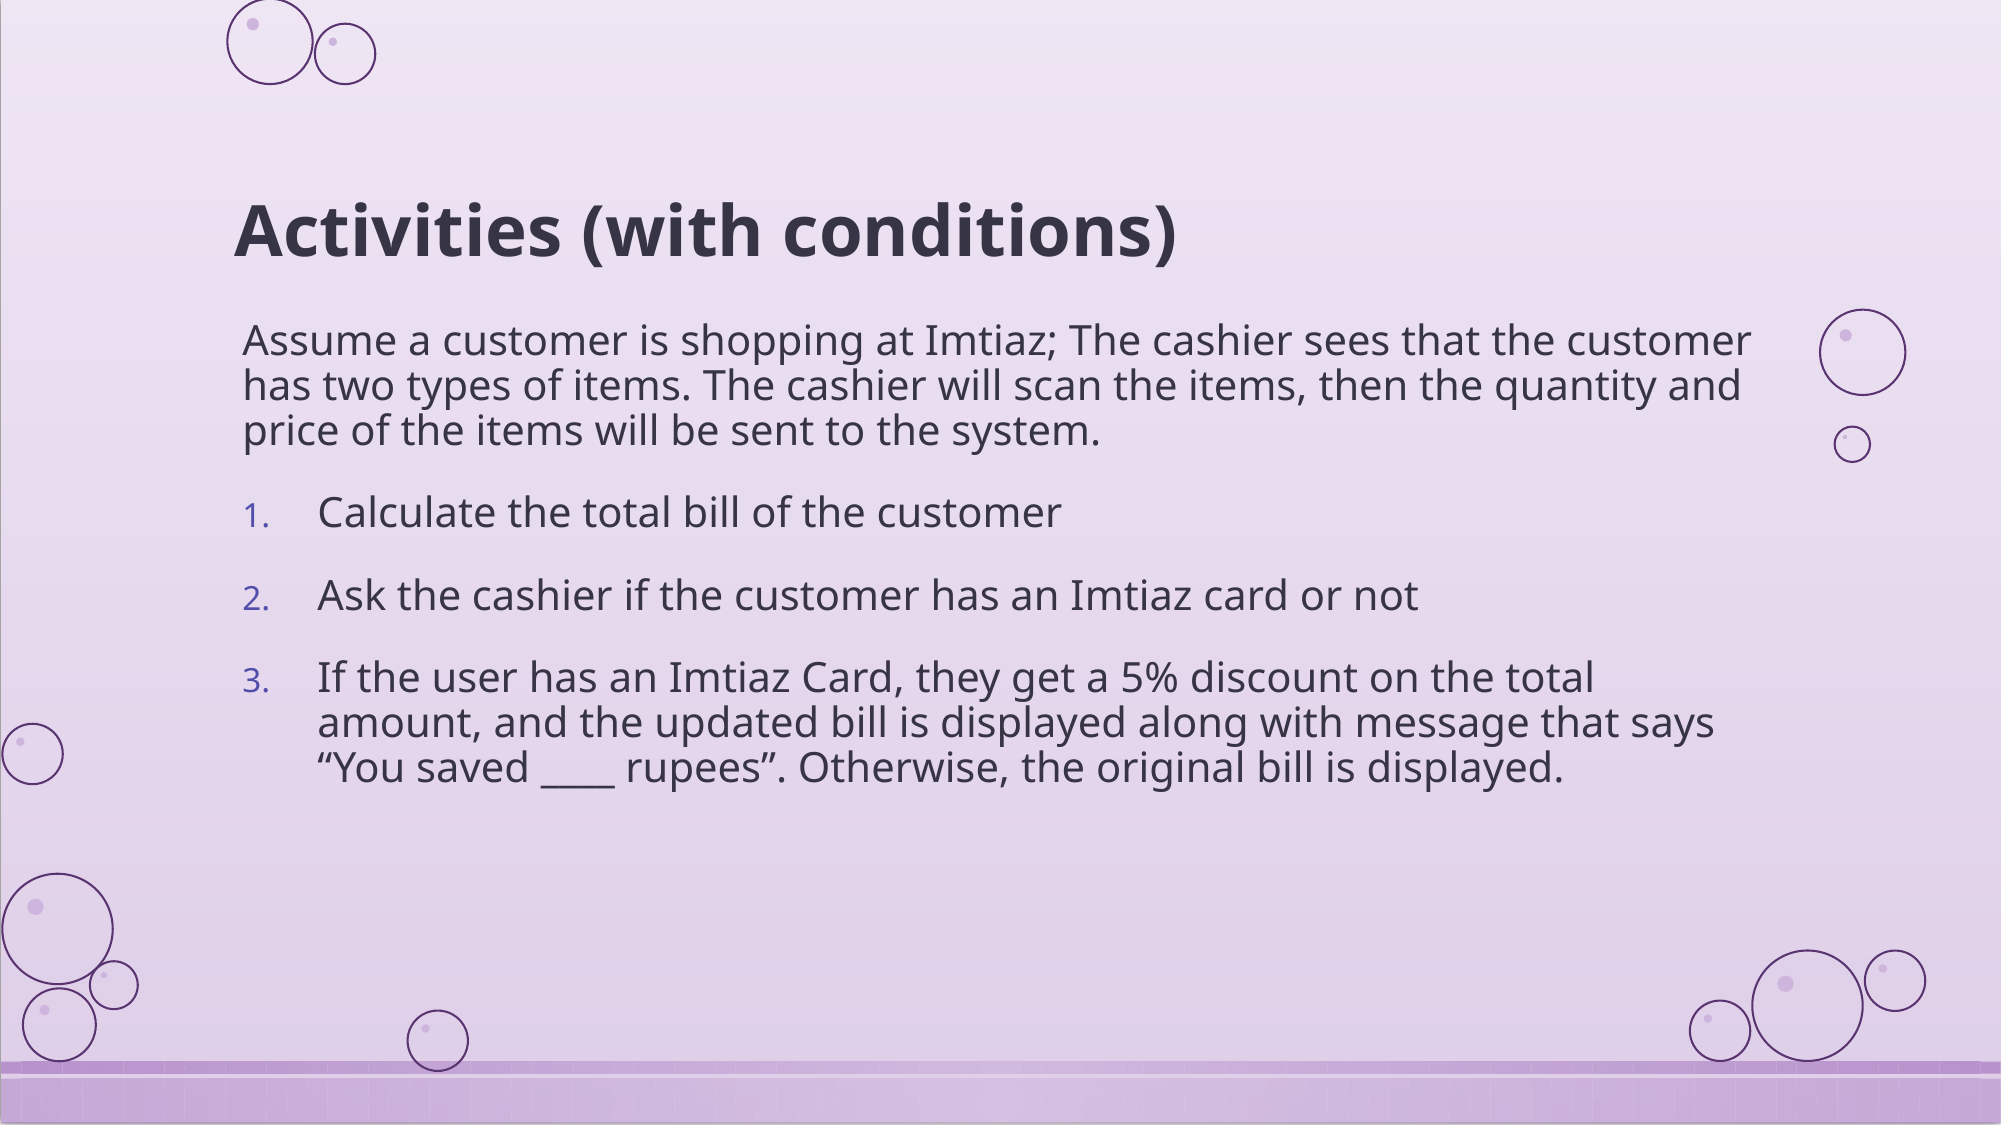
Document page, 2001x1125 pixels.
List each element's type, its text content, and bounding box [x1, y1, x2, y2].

list Assume a customer is shopping at Imtiaz; The cashier sees that the customer has two types of items. The cashier will scan the items, then the quantity and price of the items will be sent to the system. Calculate the total bill of the customer Ask the cashier if the customer has an Imtiaz card or not If the user has an Imtiaz Card, they get a 5% discount on the total amount, and the updated bill is displayed along with message that says “You saved ____ rupees”. Otherwise, the original bill is displayed. [219, 311, 1780, 990]
title Activities (with conditions) [219, 76, 1780, 279]
